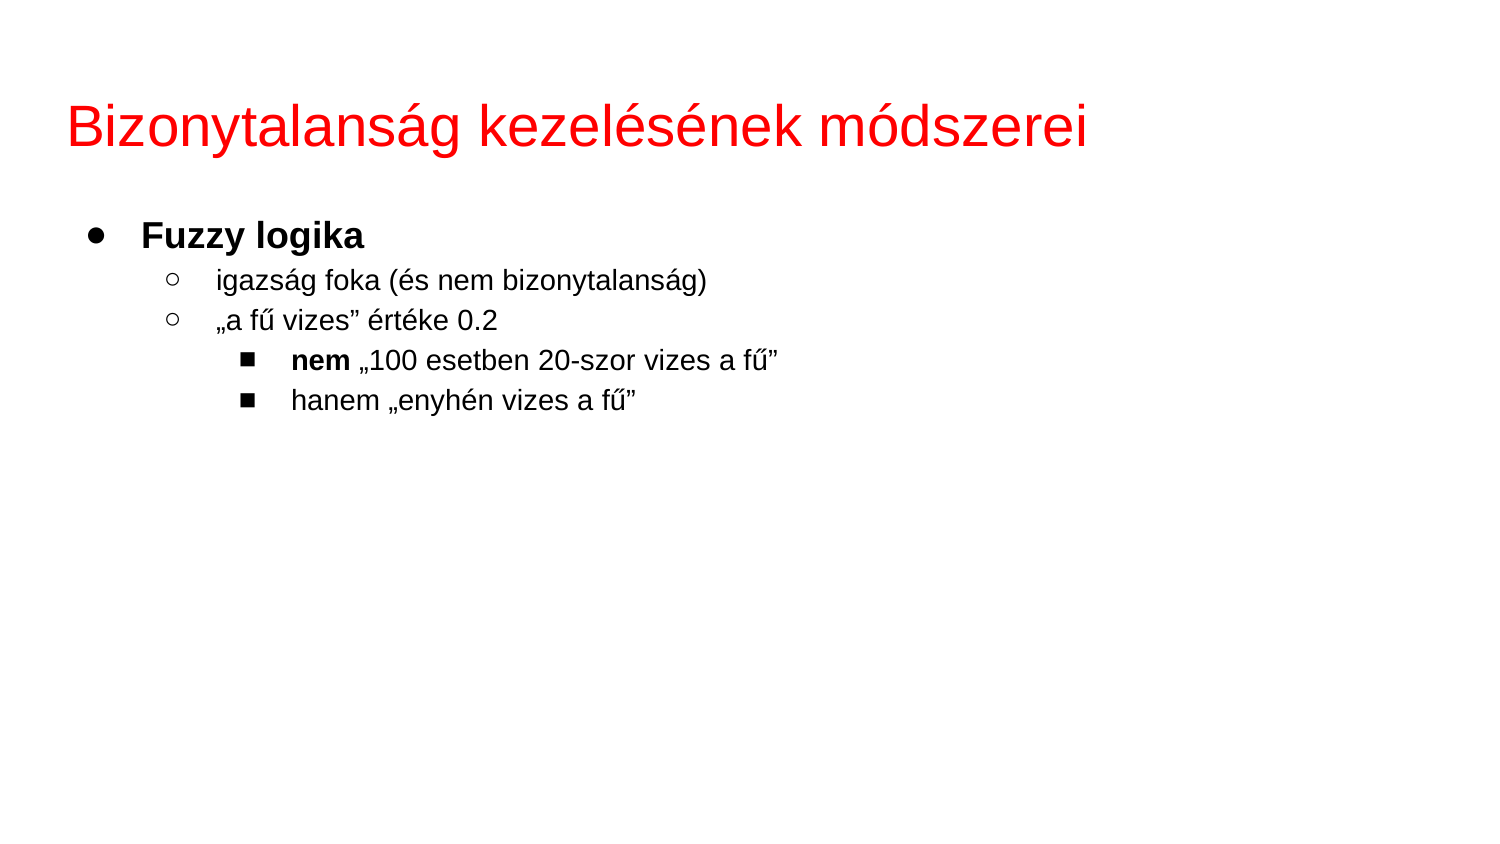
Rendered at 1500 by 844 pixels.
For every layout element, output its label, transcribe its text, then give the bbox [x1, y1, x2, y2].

title Bizonytalanság kezelésének módszerei [51, 72, 1449, 167]
list Fuzzy logika igazság foka (és nem bizonytalanság) „a fű vizes” értéke 0.2 nem „100 esetben 20-szor vizes a fű” hanem „enyhén vizes a fű” [51, 189, 1449, 750]
